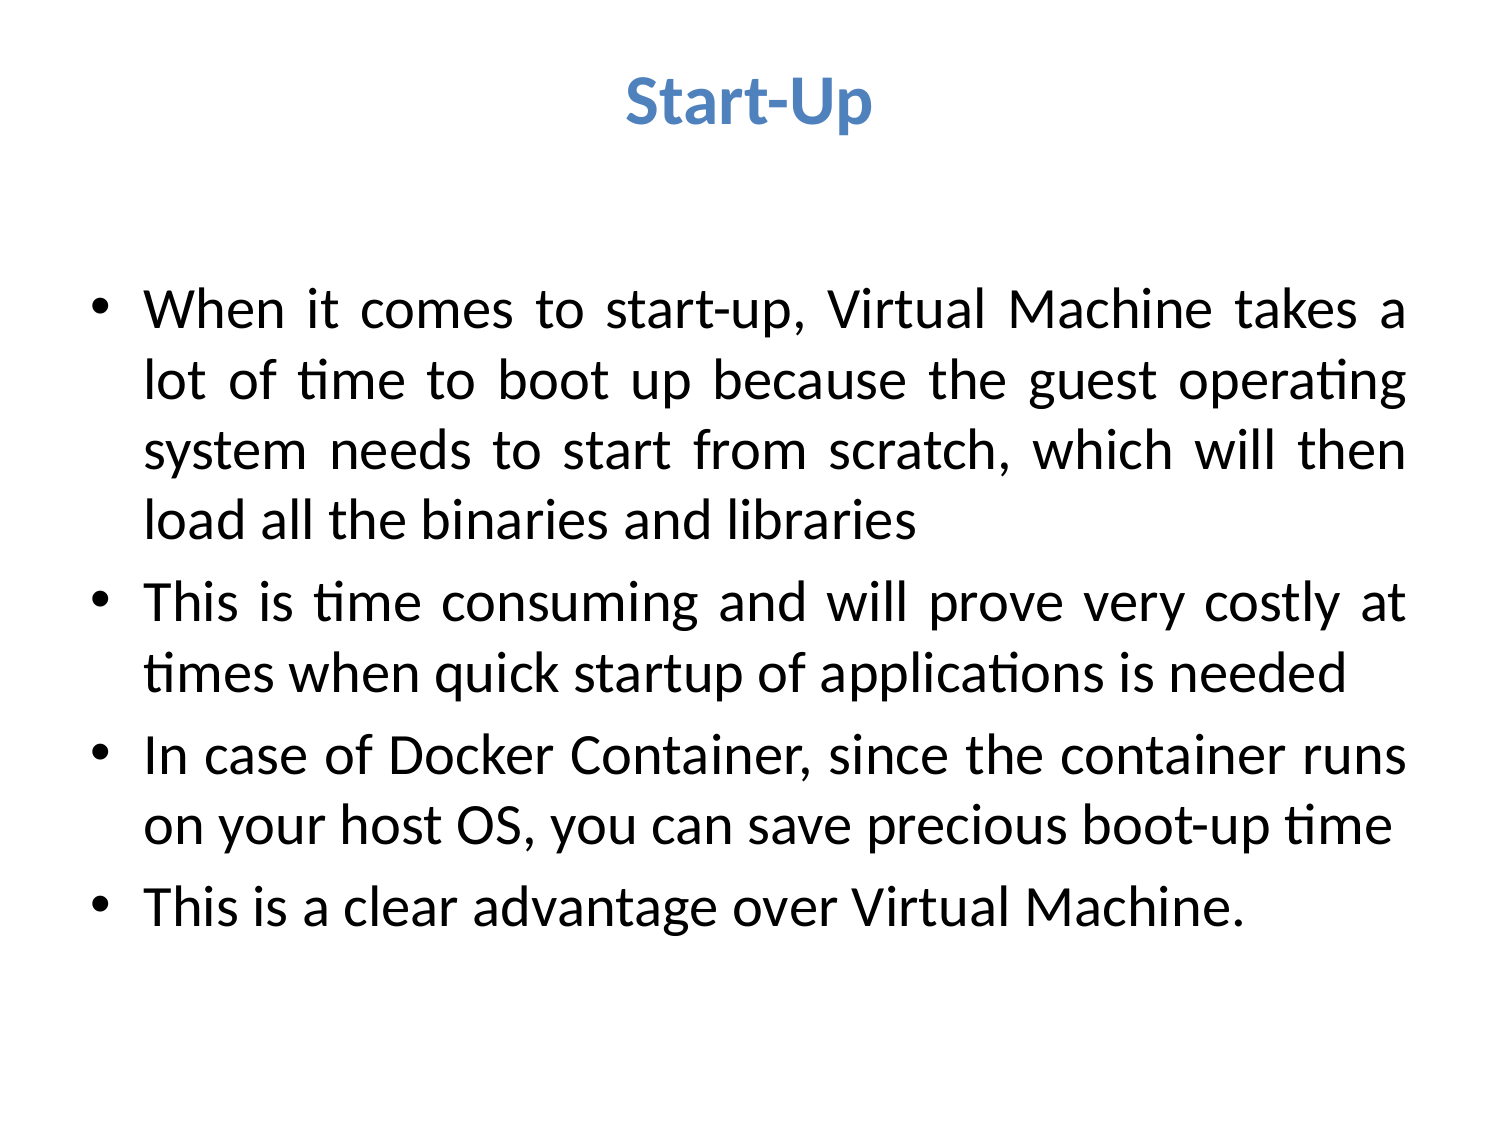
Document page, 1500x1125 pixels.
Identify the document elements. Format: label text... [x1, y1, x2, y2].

title Start-Up [75, 45, 1425, 233]
list When it comes to start-up, Virtual Machine takes a lot of time to boot up because the guest operating system needs to start from scratch, which will then load all the binaries and libraries This is time consuming and will prove very costly at times when quick startup of applications is needed In case of Docker Container, since the container runs on your host OS, you can save precious boot-up time This is a clear advantage over Virtual Machine. [75, 262, 1425, 1005]
